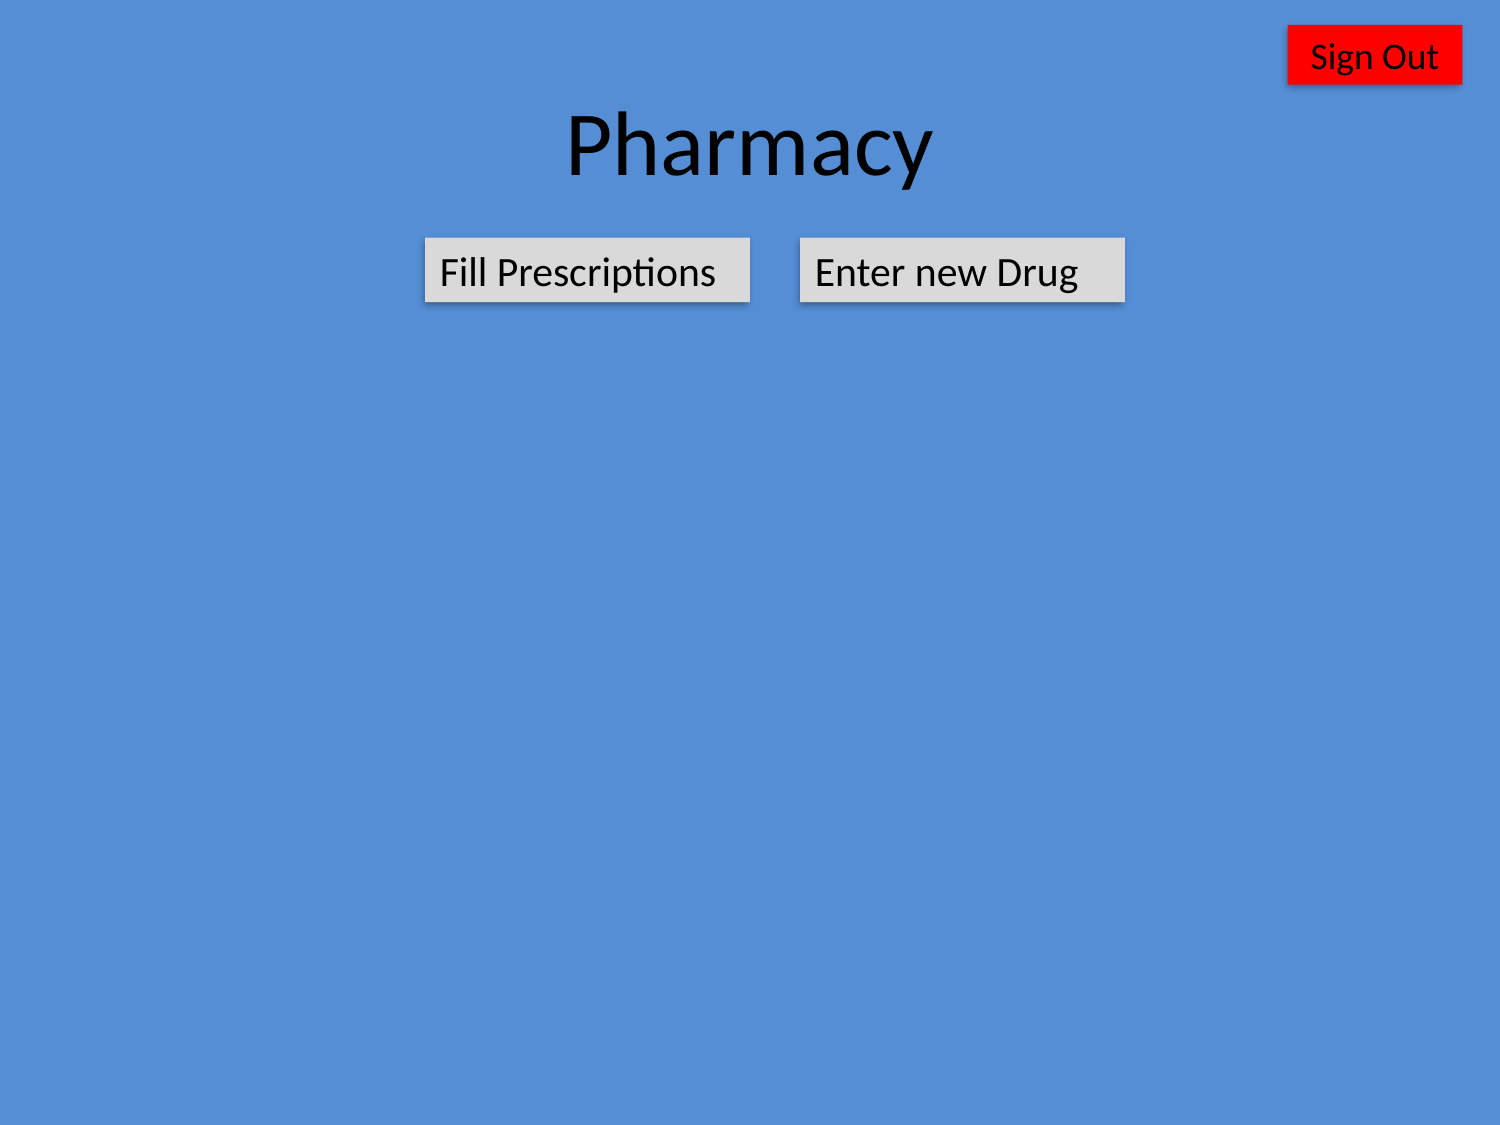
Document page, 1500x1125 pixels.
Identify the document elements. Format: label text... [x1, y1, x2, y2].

title Pharmacy [75, 45, 1425, 233]
text_box Sign Out [1287, 24, 1463, 85]
text_box Fill Prescriptions [425, 237, 750, 303]
text_box Enter new Drug [800, 237, 1125, 303]
